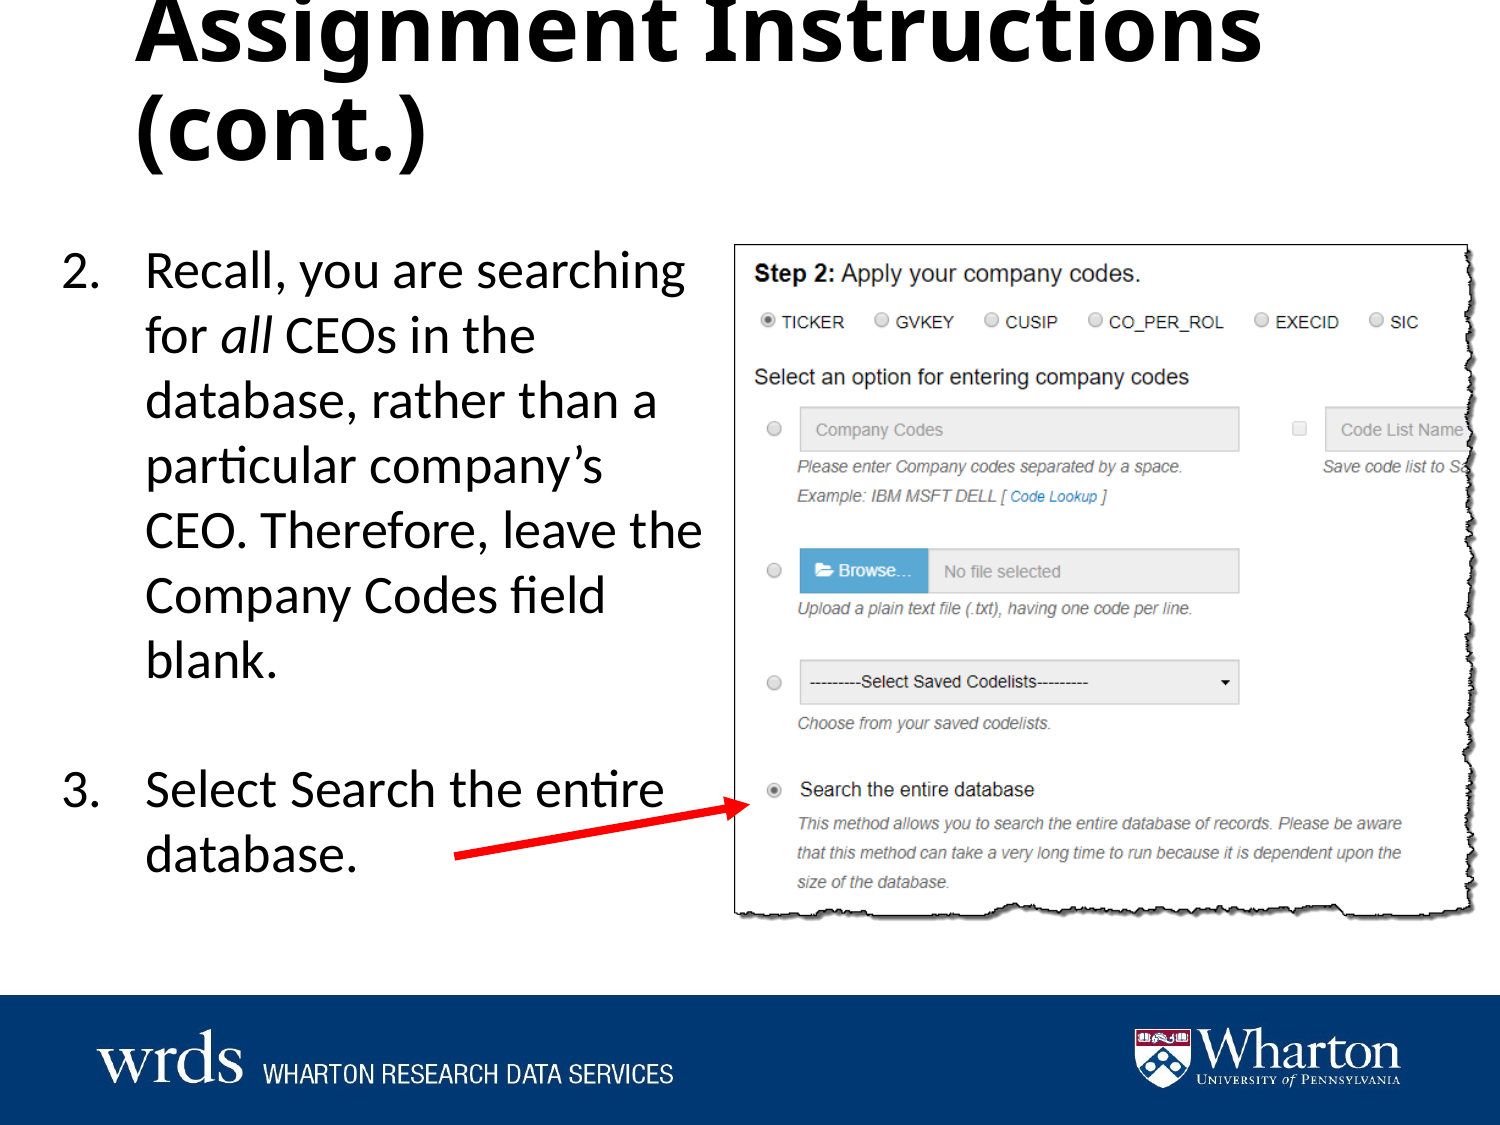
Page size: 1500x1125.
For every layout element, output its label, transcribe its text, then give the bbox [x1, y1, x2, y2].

title Assignment Instructions (cont.) [120, 0, 1415, 78]
picture [0, 78, 1500, 1125]
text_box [454, 804, 750, 857]
